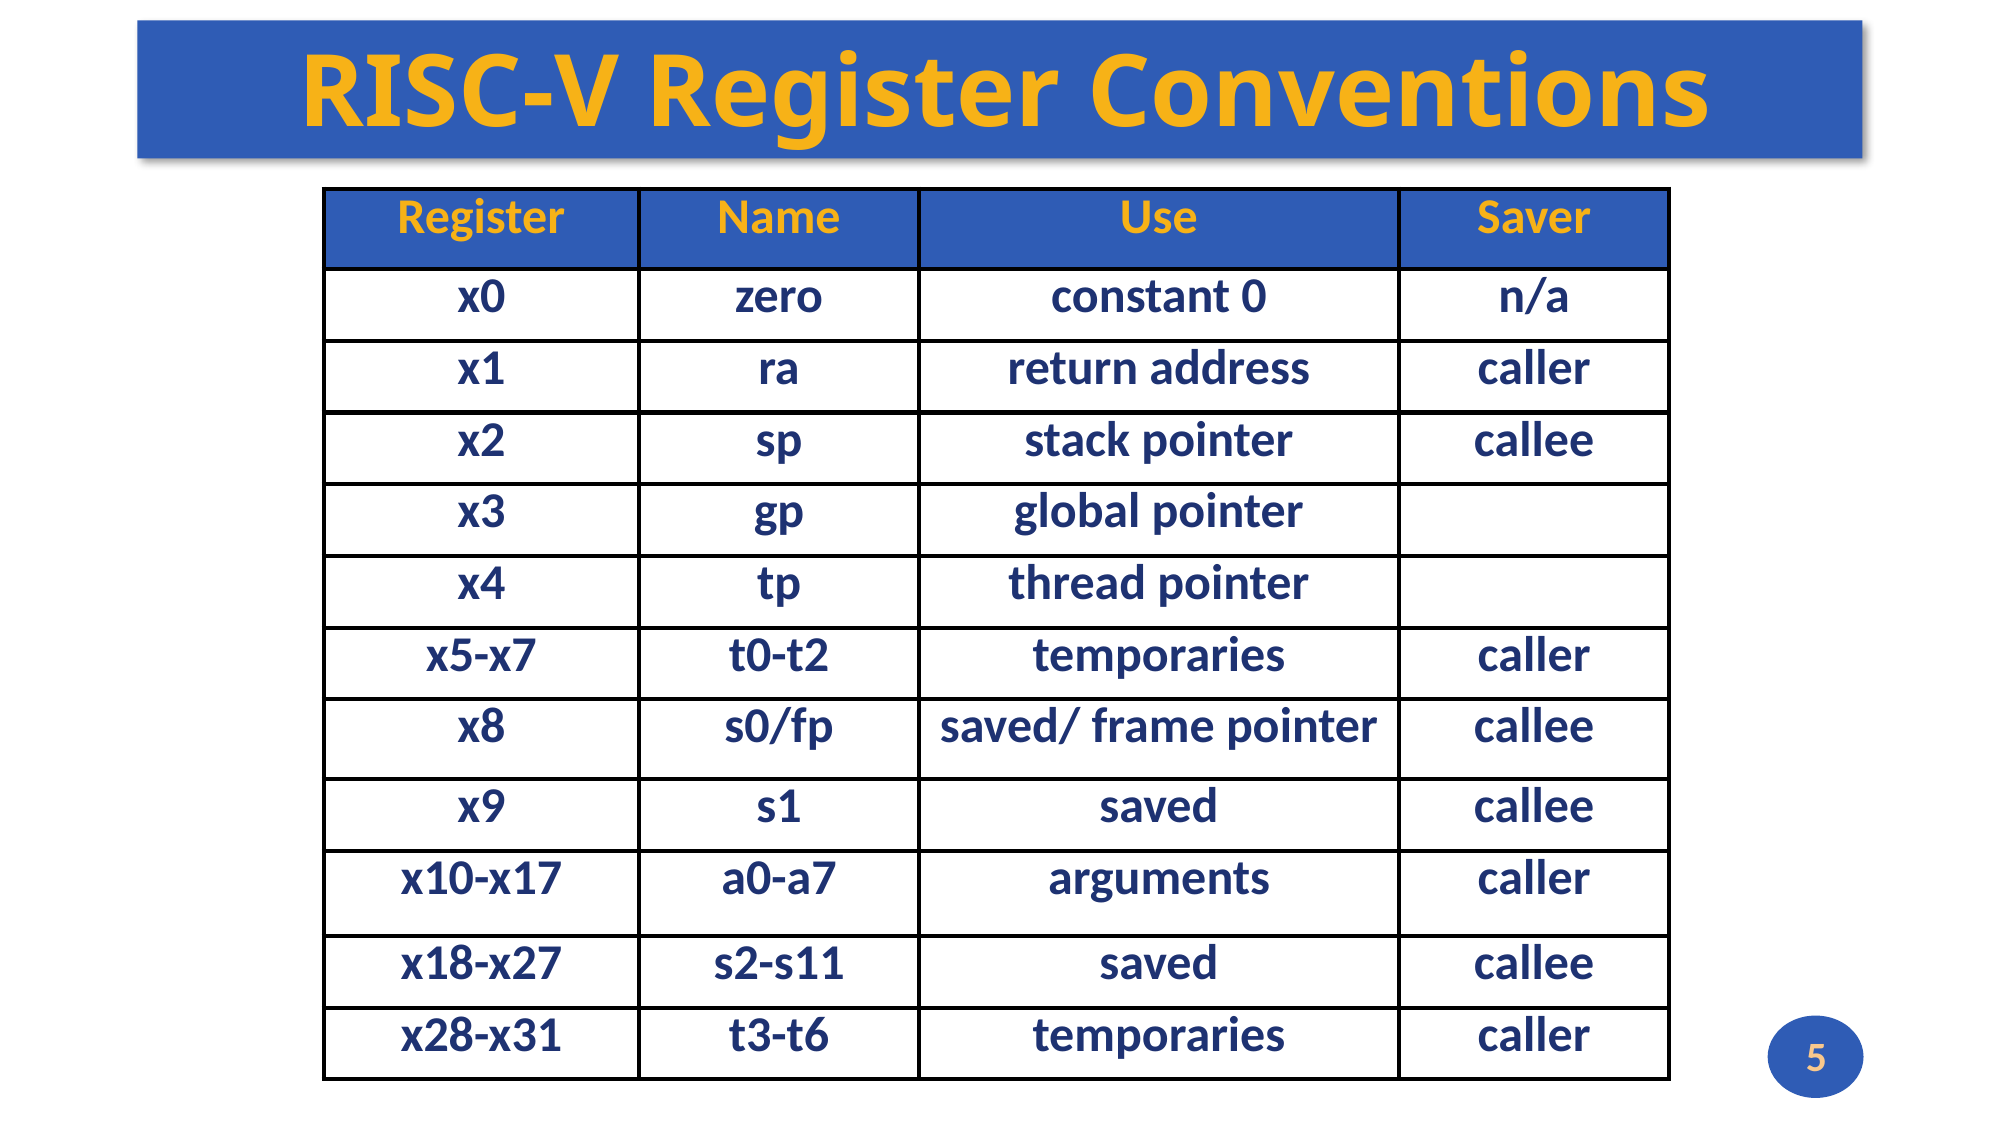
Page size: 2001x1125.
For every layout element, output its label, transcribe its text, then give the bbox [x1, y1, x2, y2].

slide_number 5 [1767, 1015, 1866, 1095]
table_cell a0-a7 [641, 853, 917, 934]
table_cell temporaries [921, 1010, 1397, 1077]
table_cell arguments [921, 853, 1397, 934]
table_header Use [921, 191, 1397, 267]
table_cell callee [1401, 415, 1667, 482]
table_cell s1 [641, 781, 917, 849]
table_cell x10-x17 [326, 853, 637, 934]
table_cell temporaries [921, 630, 1397, 697]
table_cell return address [921, 343, 1397, 410]
table_cell callee [1401, 781, 1667, 849]
table_cell sp [641, 415, 917, 482]
table_cell saved [921, 938, 1397, 1006]
table_cell constant 0 [921, 271, 1397, 339]
table_cell thread pointer [921, 558, 1397, 626]
table_cell saved [921, 781, 1397, 849]
table_header Register [326, 191, 637, 267]
table_cell global pointer [921, 486, 1397, 554]
table_cell x9 [326, 781, 637, 849]
table_cell x28-x31 [326, 1010, 637, 1077]
table_cell x5-x7 [326, 630, 637, 697]
table_cell x18-x27 [326, 938, 637, 1006]
table_cell zero [641, 271, 917, 339]
table_header Saver [1401, 191, 1667, 267]
table_cell s0/fp [641, 701, 917, 777]
table_cell stack pointer [921, 415, 1397, 482]
table_header Name [641, 191, 917, 267]
table_cell ra [641, 343, 917, 410]
table_cell caller [1401, 853, 1667, 934]
table_cell n/a [1401, 271, 1667, 339]
table_cell callee [1401, 938, 1667, 1006]
table_cell s2-s11 [641, 938, 917, 1006]
table_cell [1401, 558, 1667, 626]
table_cell saved/ frame pointer [921, 701, 1397, 777]
table_cell x4 [326, 558, 637, 626]
table_cell tp [641, 558, 917, 626]
table_cell gp [641, 486, 917, 554]
table_cell callee [1401, 701, 1667, 777]
table_cell x0 [326, 271, 637, 339]
table_cell [1401, 486, 1667, 554]
table_cell x2 [326, 415, 637, 482]
table_cell t3-t6 [641, 1010, 917, 1077]
table_cell caller [1401, 1010, 1667, 1077]
table_cell x3 [326, 486, 637, 554]
title RISC-V Register Conventions [137, 17, 1863, 156]
table_cell x8 [326, 701, 637, 777]
table_cell caller [1401, 343, 1667, 410]
table_cell caller [1401, 630, 1667, 697]
table_cell x1 [326, 343, 637, 410]
table_cell t0-t2 [641, 630, 917, 697]
